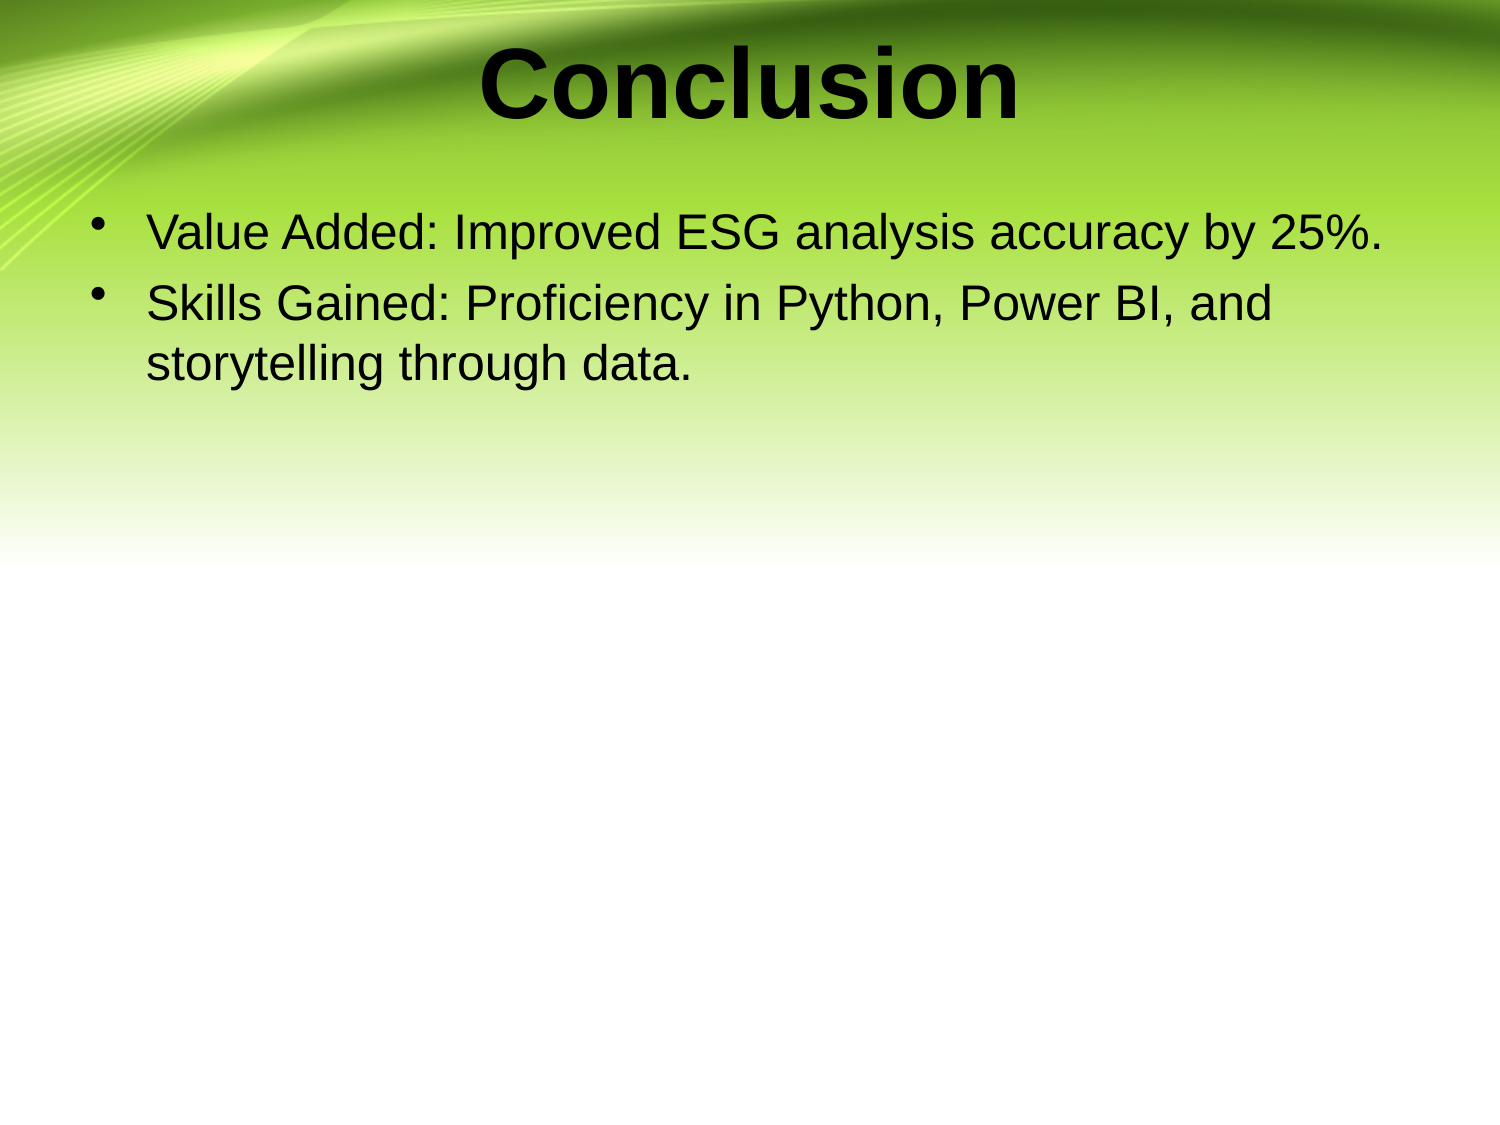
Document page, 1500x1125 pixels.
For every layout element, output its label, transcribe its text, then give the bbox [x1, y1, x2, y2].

list Value Added: Improved ESG analysis accuracy by 25%. Skills Gained: Proficiency in Python, Power BI, and storytelling through data. [74, 192, 1426, 1006]
picture [0, 0, 1500, 1125]
title Conclusion [74, 30, 1426, 127]
